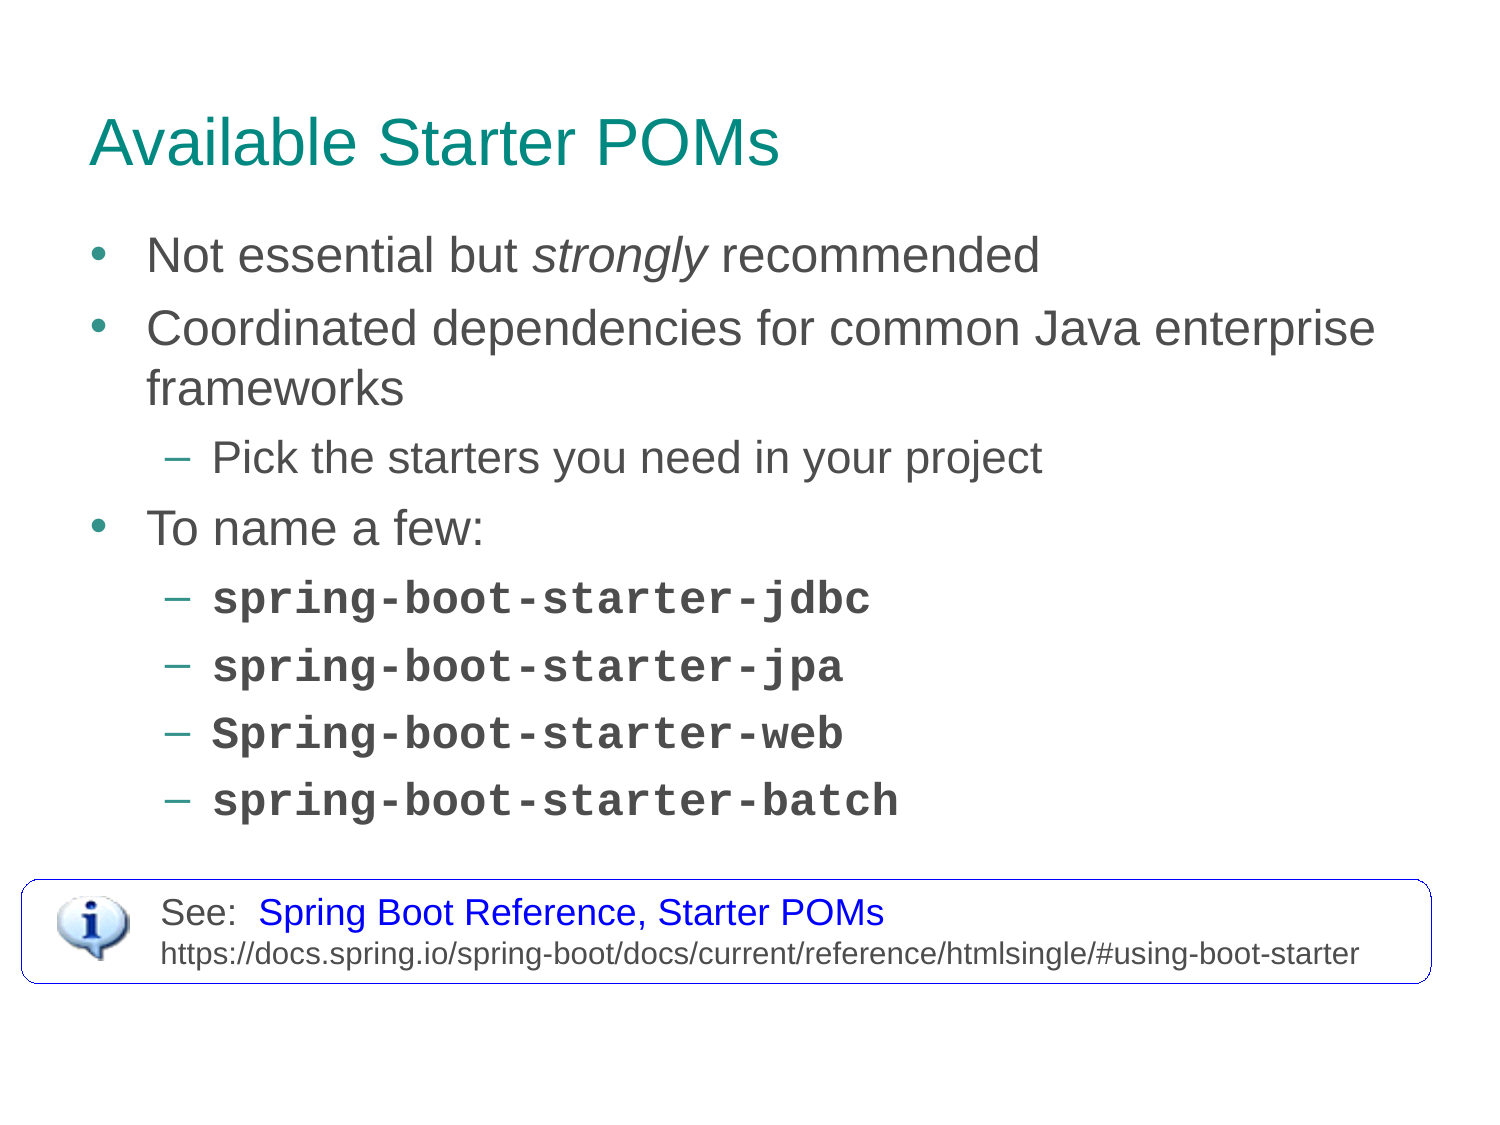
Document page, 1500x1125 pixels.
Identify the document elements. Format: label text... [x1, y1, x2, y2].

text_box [21, 879, 1486, 1024]
title Available Starter POMs [75, 45, 1425, 215]
list Not essential but strongly recommended Coordinated dependencies for common Java enterprise frameworks Pick the starters you need in your project To name a few: spring-boot-starter-jdbc spring-boot-starter-jpa Spring-boot-starter-web spring-boot-starter-batch [75, 215, 1425, 838]
